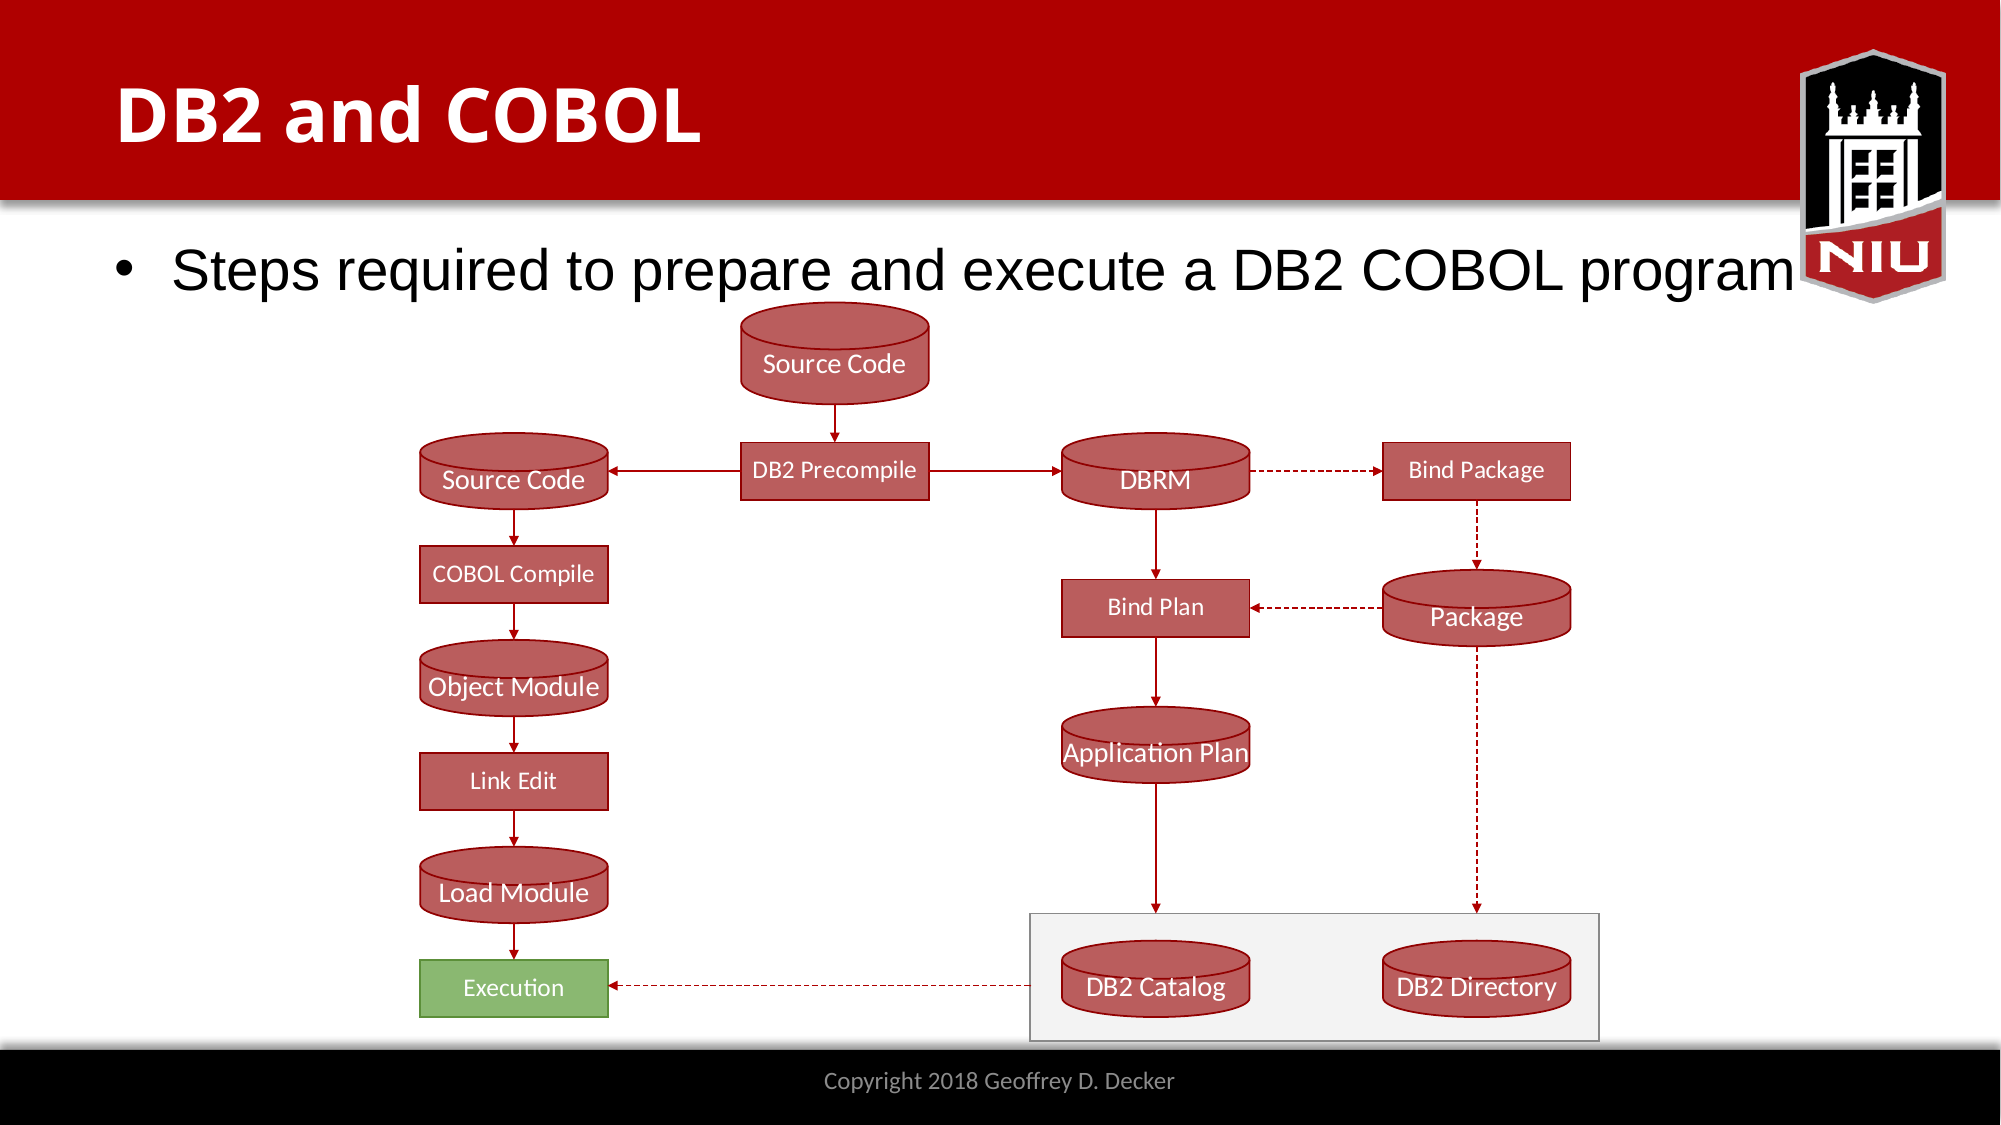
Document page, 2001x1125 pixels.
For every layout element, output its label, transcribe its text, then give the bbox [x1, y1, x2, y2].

picture [1800, 49, 1946, 304]
footer Copyright 2018 Geoffrey D. Decker [683, 1050, 1317, 1110]
list Steps required to prepare and execute a DB2 COBOL program [99, 224, 1838, 988]
title DB2 and COBOL [99, 24, 1750, 200]
picture [412, 299, 1601, 1042]
